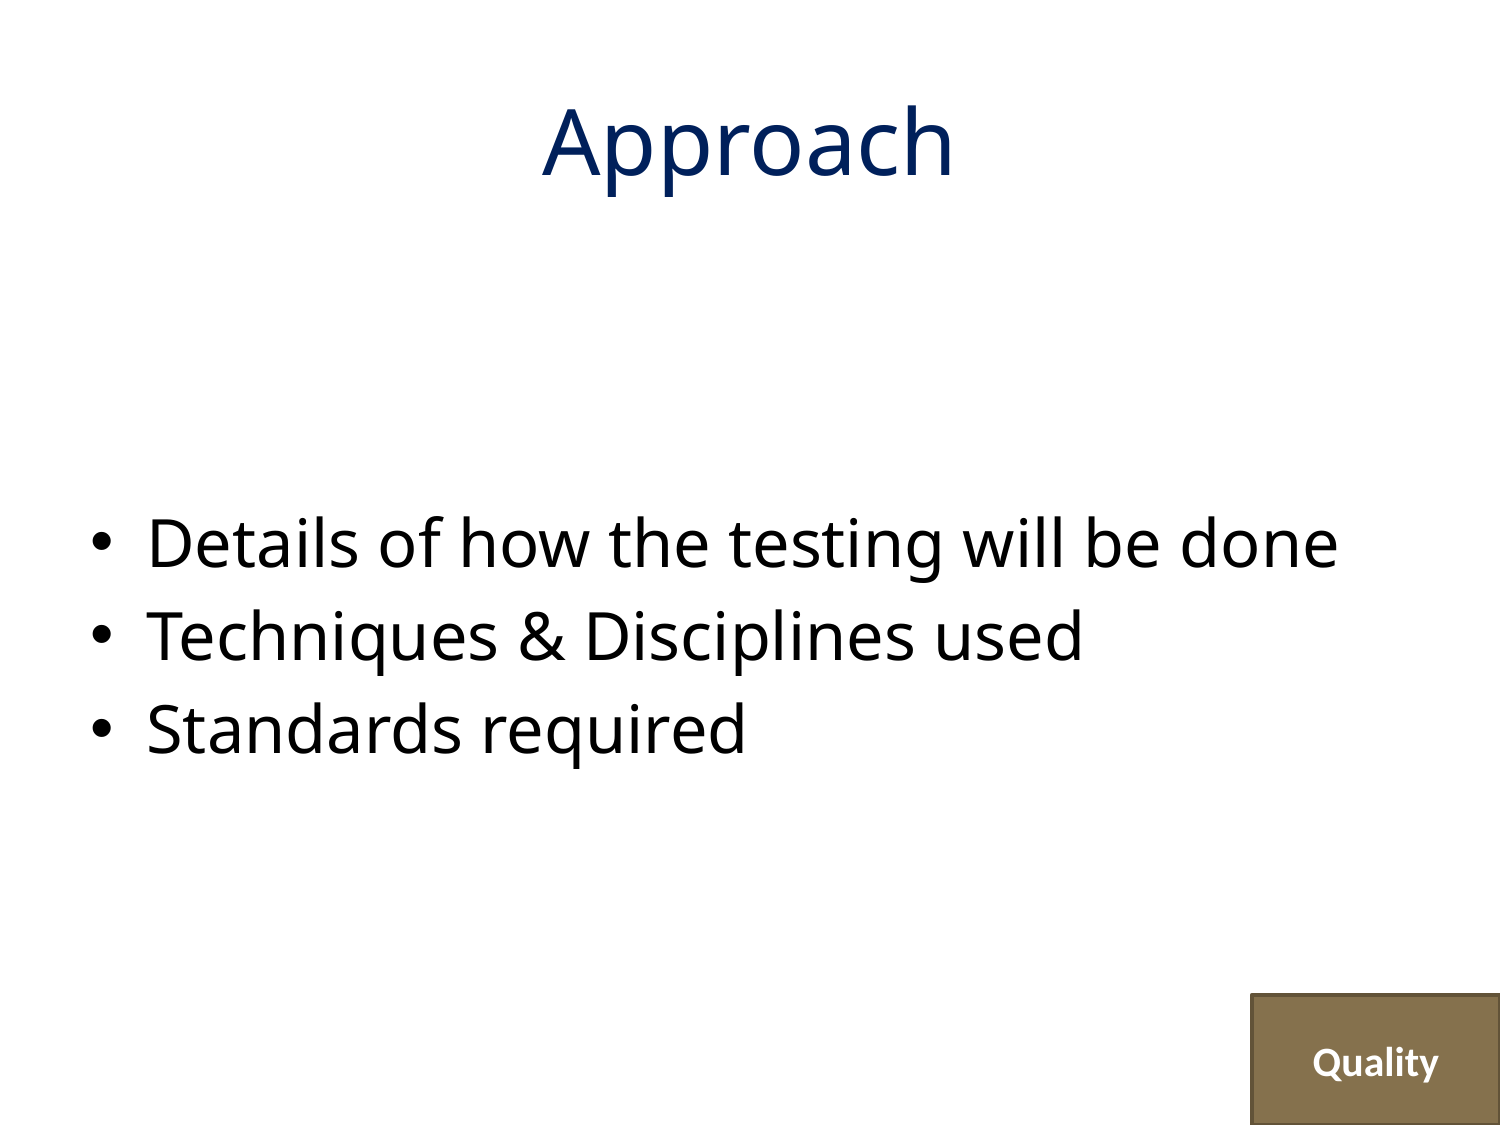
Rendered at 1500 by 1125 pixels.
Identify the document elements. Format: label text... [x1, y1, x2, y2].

text_box Quality [1250, 993, 1500, 1125]
title Approach [75, 45, 1425, 233]
list Details of how the testing will be done Techniques & Disciplines used Standards required [75, 262, 1425, 1005]
